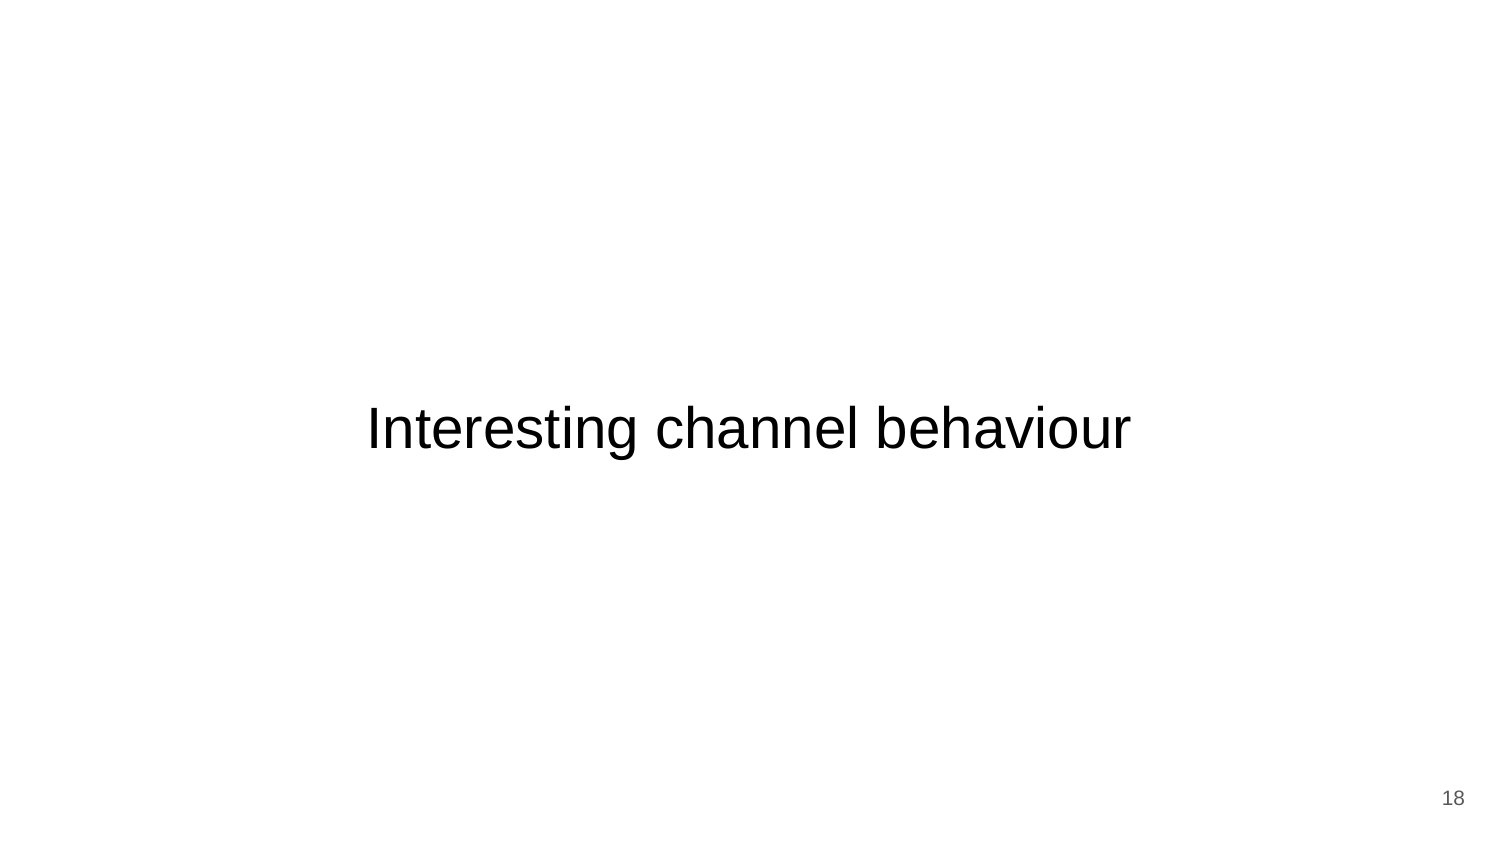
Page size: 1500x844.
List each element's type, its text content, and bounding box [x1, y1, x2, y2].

slide_number ‹#› [1389, 764, 1480, 830]
title Interesting channel behaviour [51, 374, 1449, 469]
